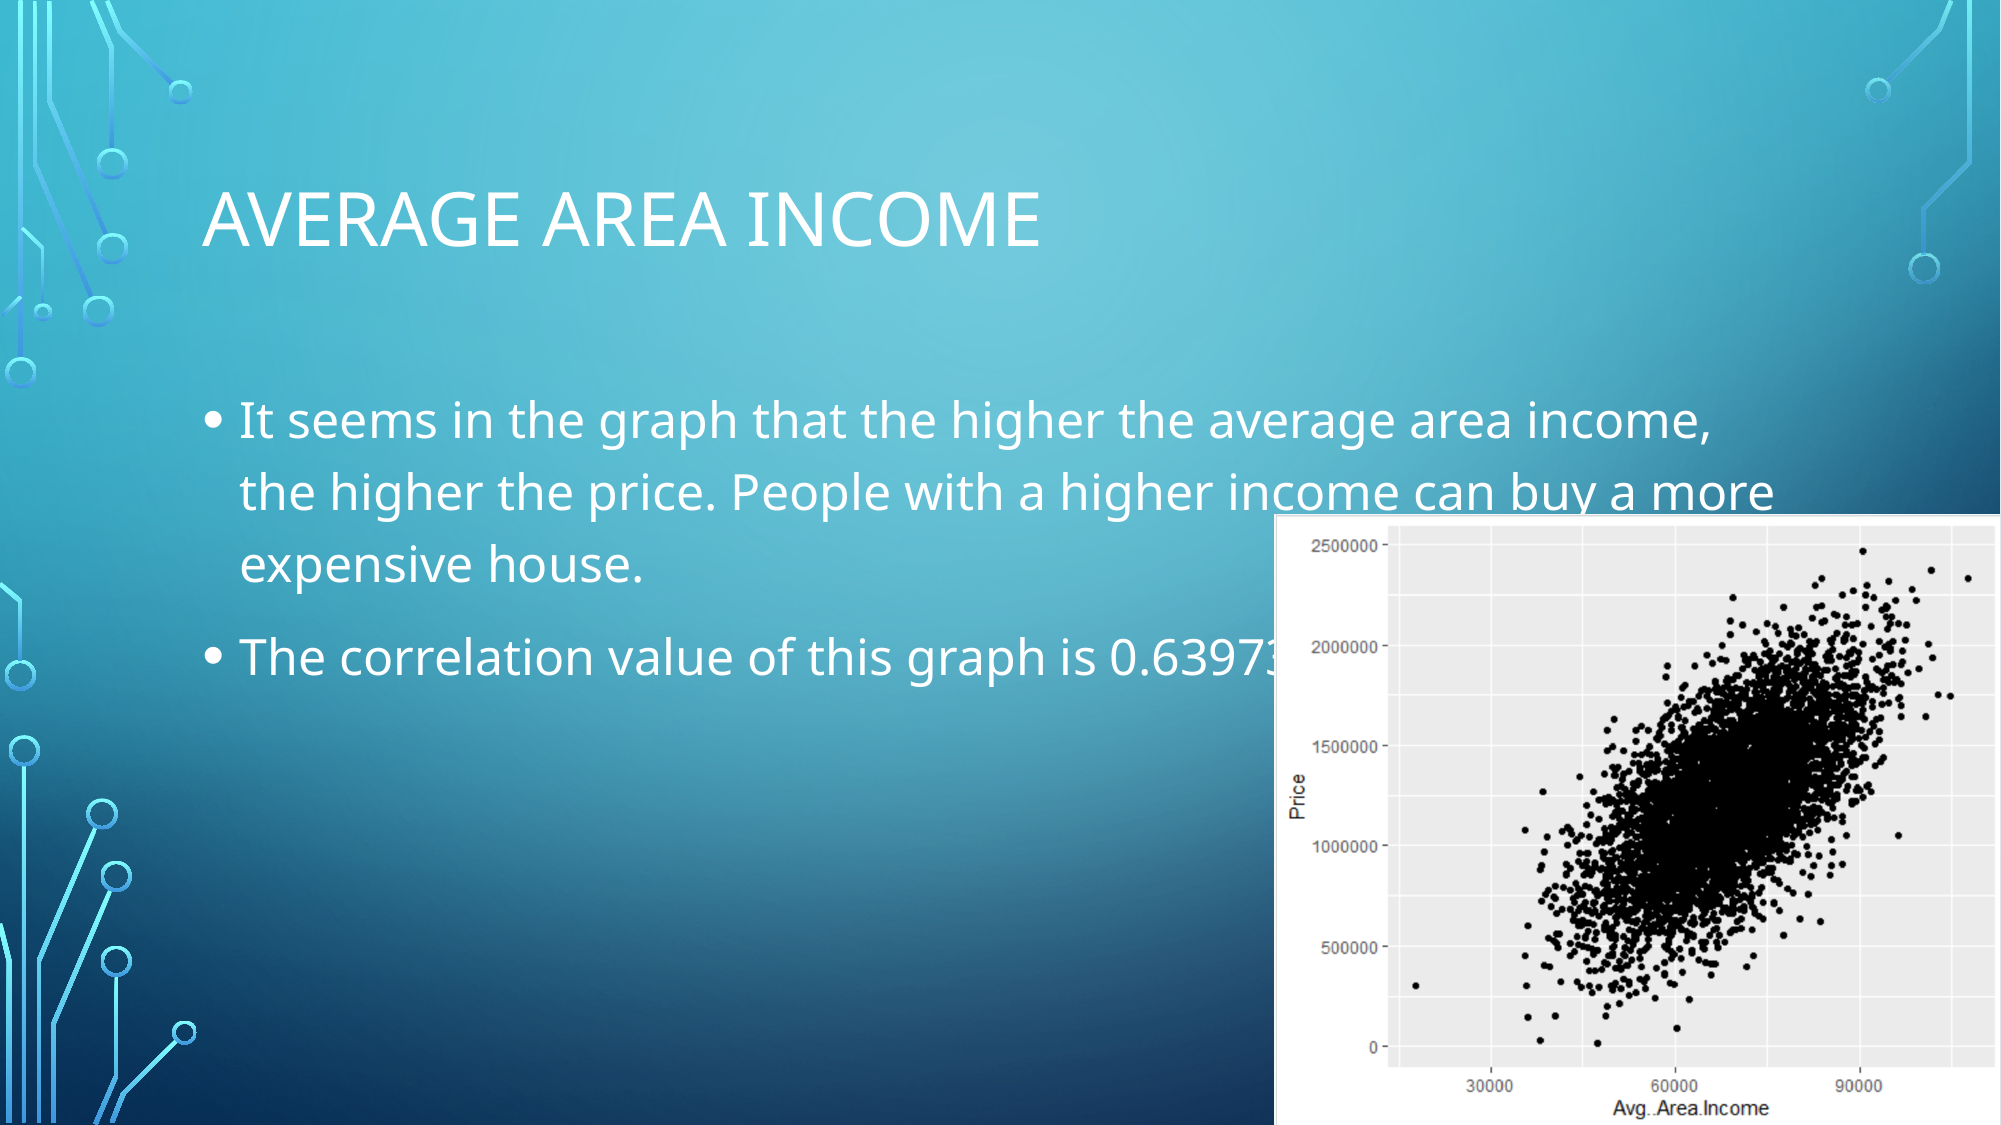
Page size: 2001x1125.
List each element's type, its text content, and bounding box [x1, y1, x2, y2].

picture [1273, 513, 2000, 1125]
list It seems in the graph that the higher the average area income, the higher the price. People with a higher income can buy a more expensive house. The correlation value of this graph is 0.6397338 [187, 369, 1813, 950]
title Average Area Income [187, 101, 1813, 344]
